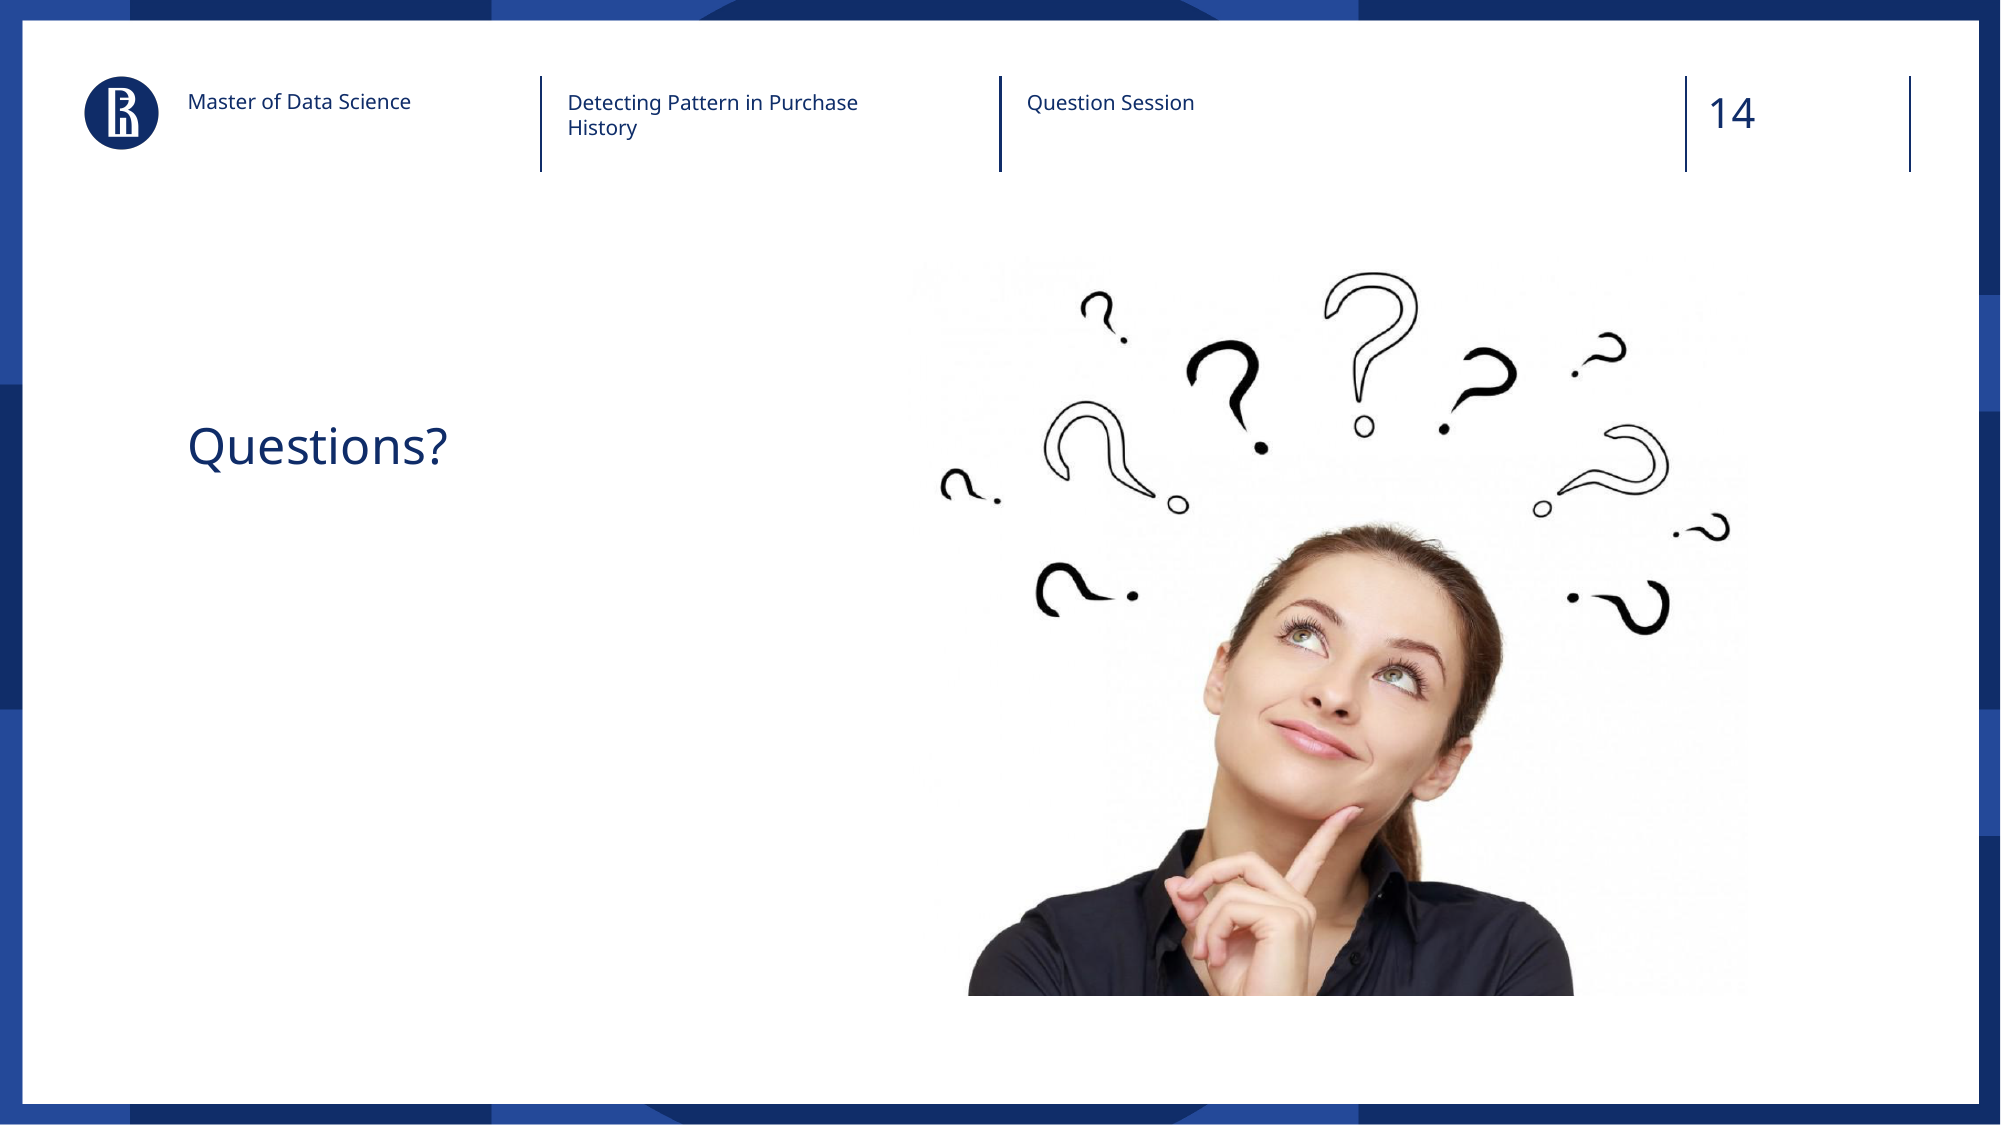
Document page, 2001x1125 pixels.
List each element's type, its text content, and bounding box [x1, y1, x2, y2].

picture [0, 0, 2001, 1125]
title Questions? [187, 414, 897, 542]
list Master of Data Science [187, 88, 500, 157]
list Detecting Pattern in Purchase History [567, 90, 907, 157]
list Question Session [1026, 90, 1367, 157]
